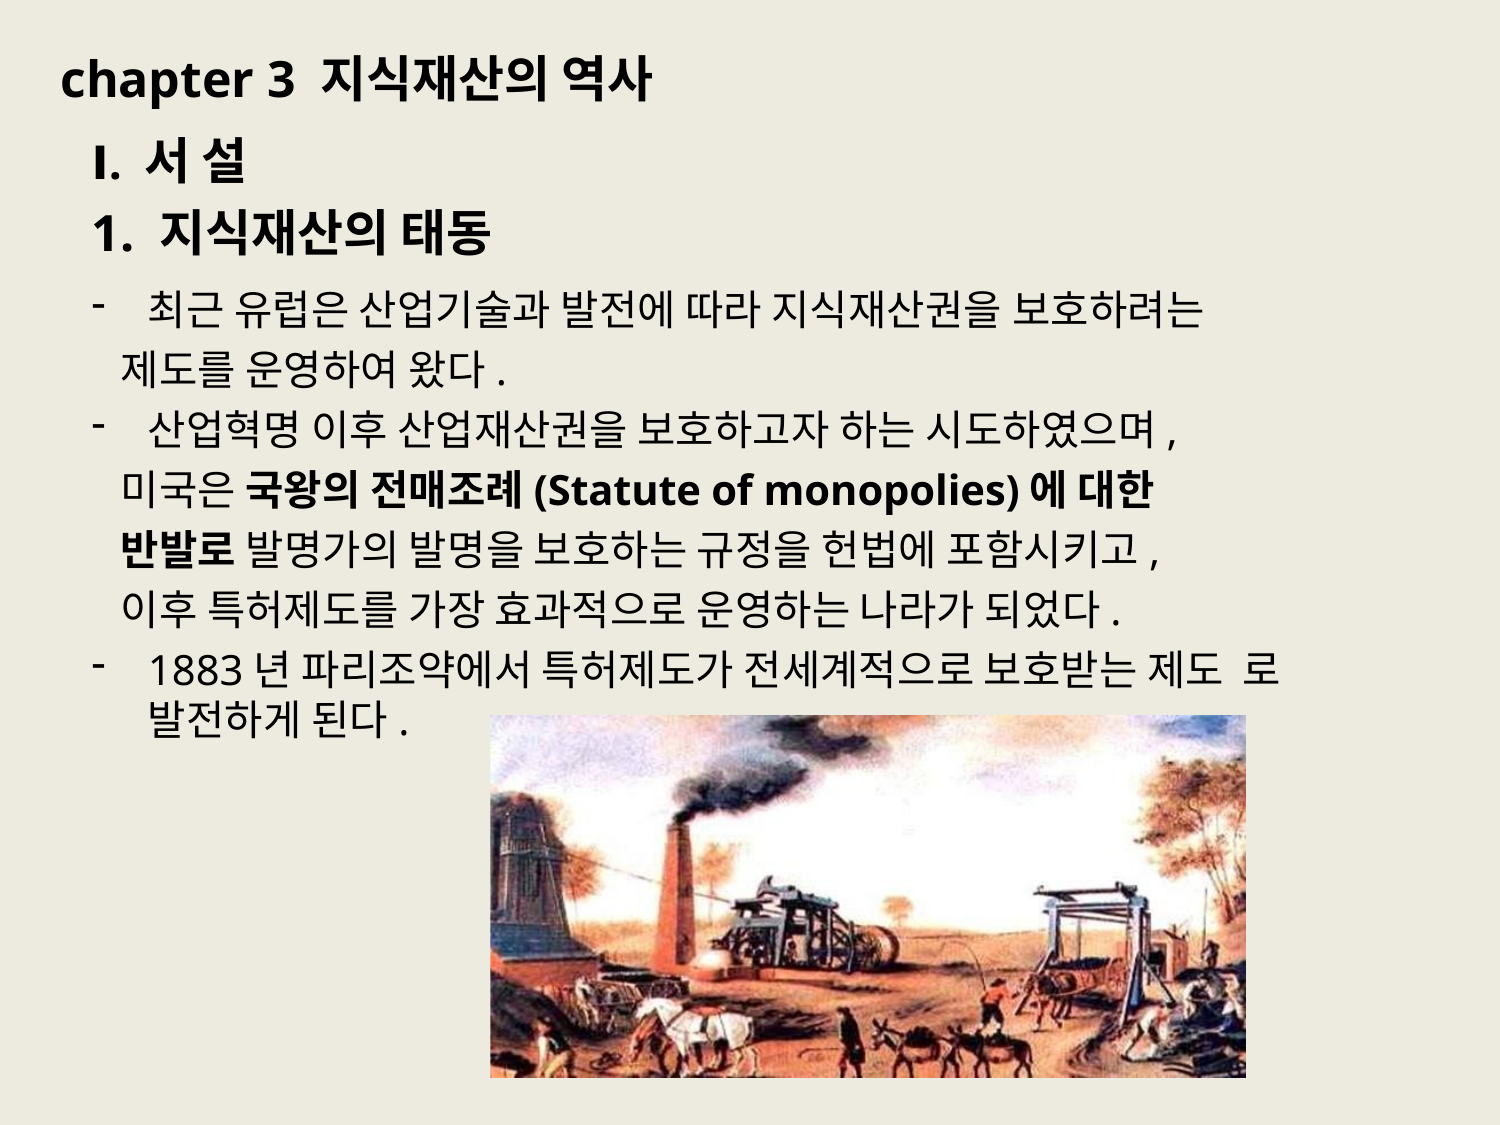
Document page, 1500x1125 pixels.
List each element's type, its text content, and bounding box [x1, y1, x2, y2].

text_box Ⅰ. 서 설 1. 지식재산의 태동 최근 유럽은 산업기술과 발전에 따라 지식재산권을 보호하려는 제도를 운영하여 왔다. 산업혁명 이후 산업재산권을 보호하고자 하는 시도하였으며, 미국은 국왕의 전매조례(Statute of monopolies)에 대한 반발로 발명가의 발명을 보호하는 규정을 헌법에 포함시키고, 이후 특허제도를 가장 효과적으로 운영하는 나라가 되었다. 1883년 파리조약에서 특허제도가 전세계적으로 보호받는 제도 로 발전하게 된다. [89, 115, 1297, 744]
text_box [490, 715, 1246, 1078]
title chapter 3 지식재산의 역사 [58, 45, 675, 235]
